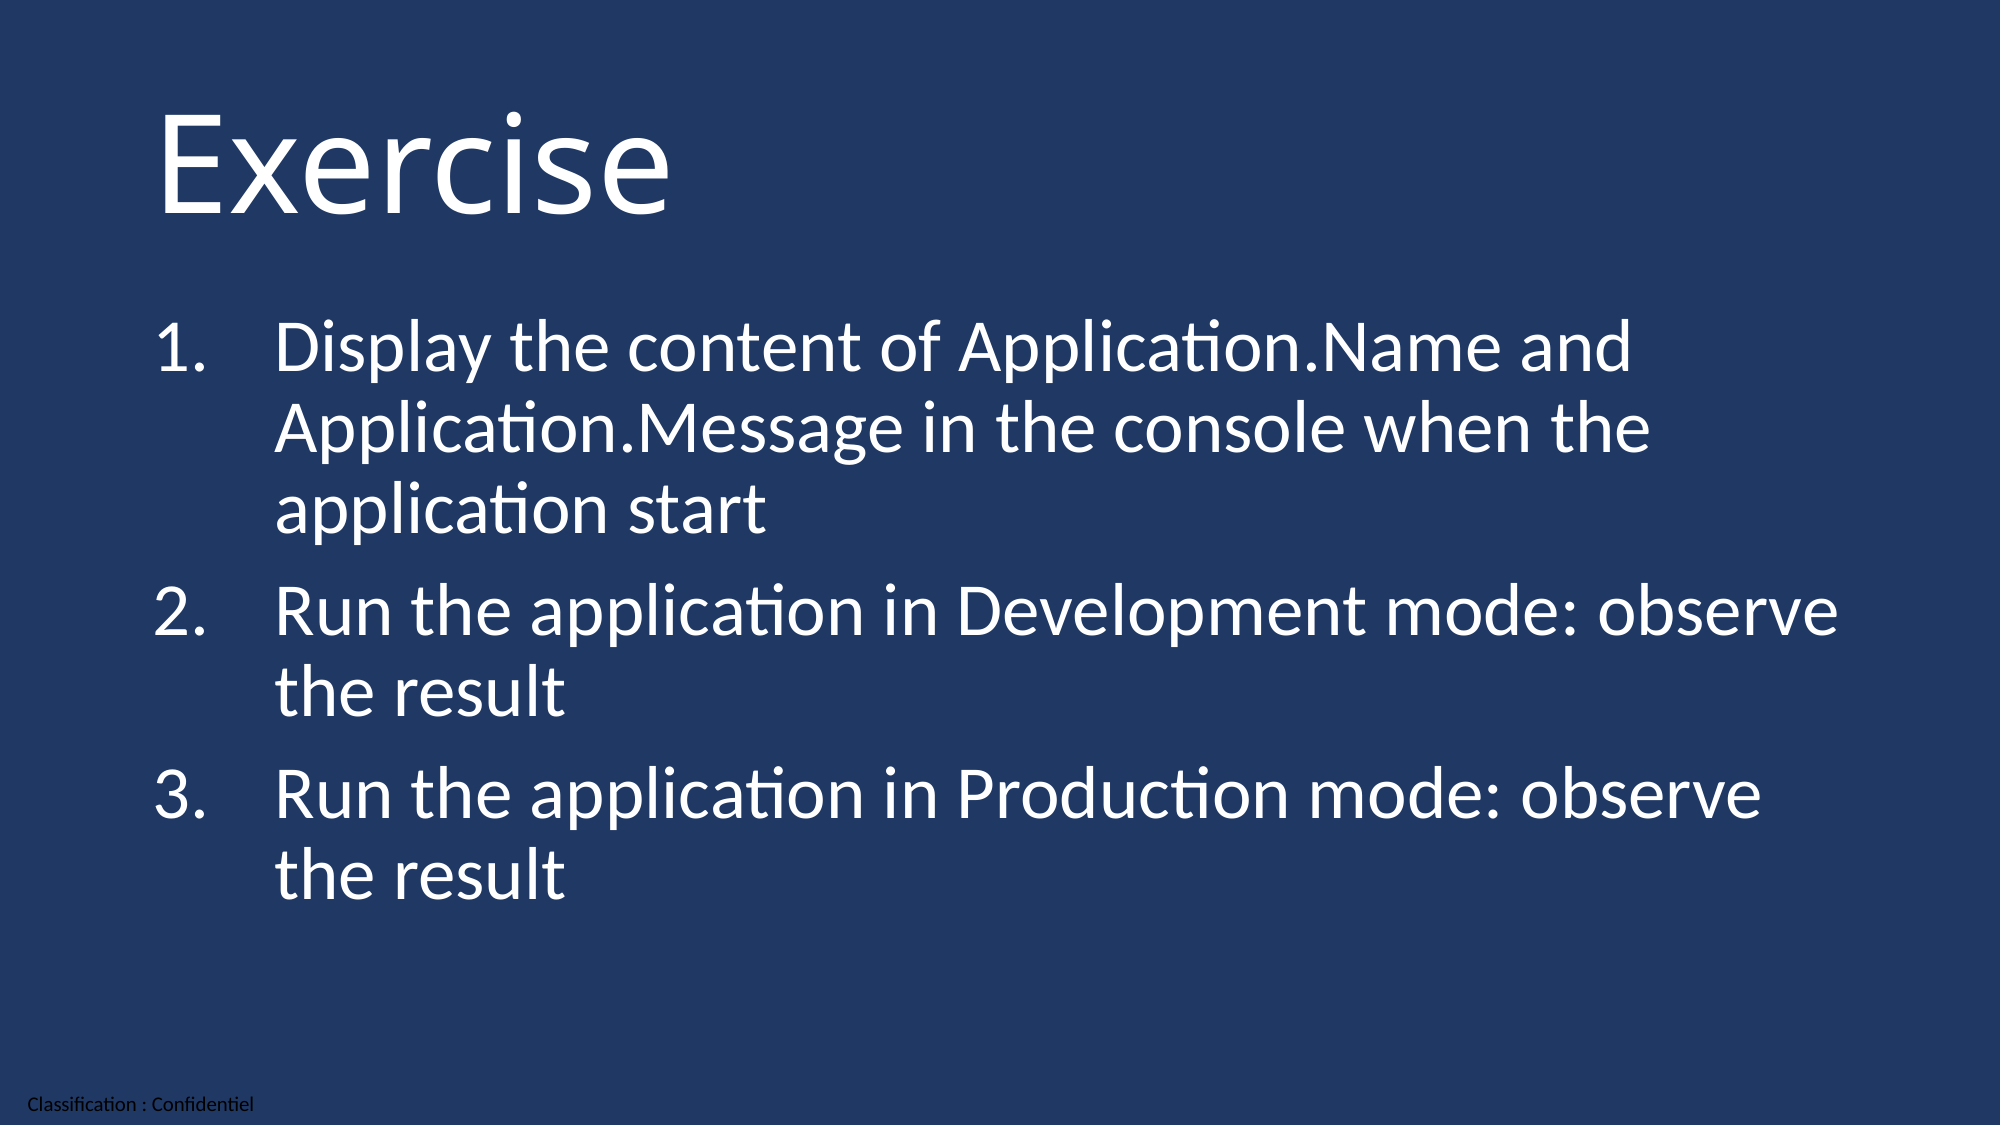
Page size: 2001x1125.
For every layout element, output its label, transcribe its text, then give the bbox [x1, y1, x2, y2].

title Exercise [137, 59, 1863, 278]
list Display the content of Application.Name and Application.Message in the console when the application start Run the application in Development mode: observe the result Run the application in Production mode: observe the result [137, 299, 1863, 1014]
